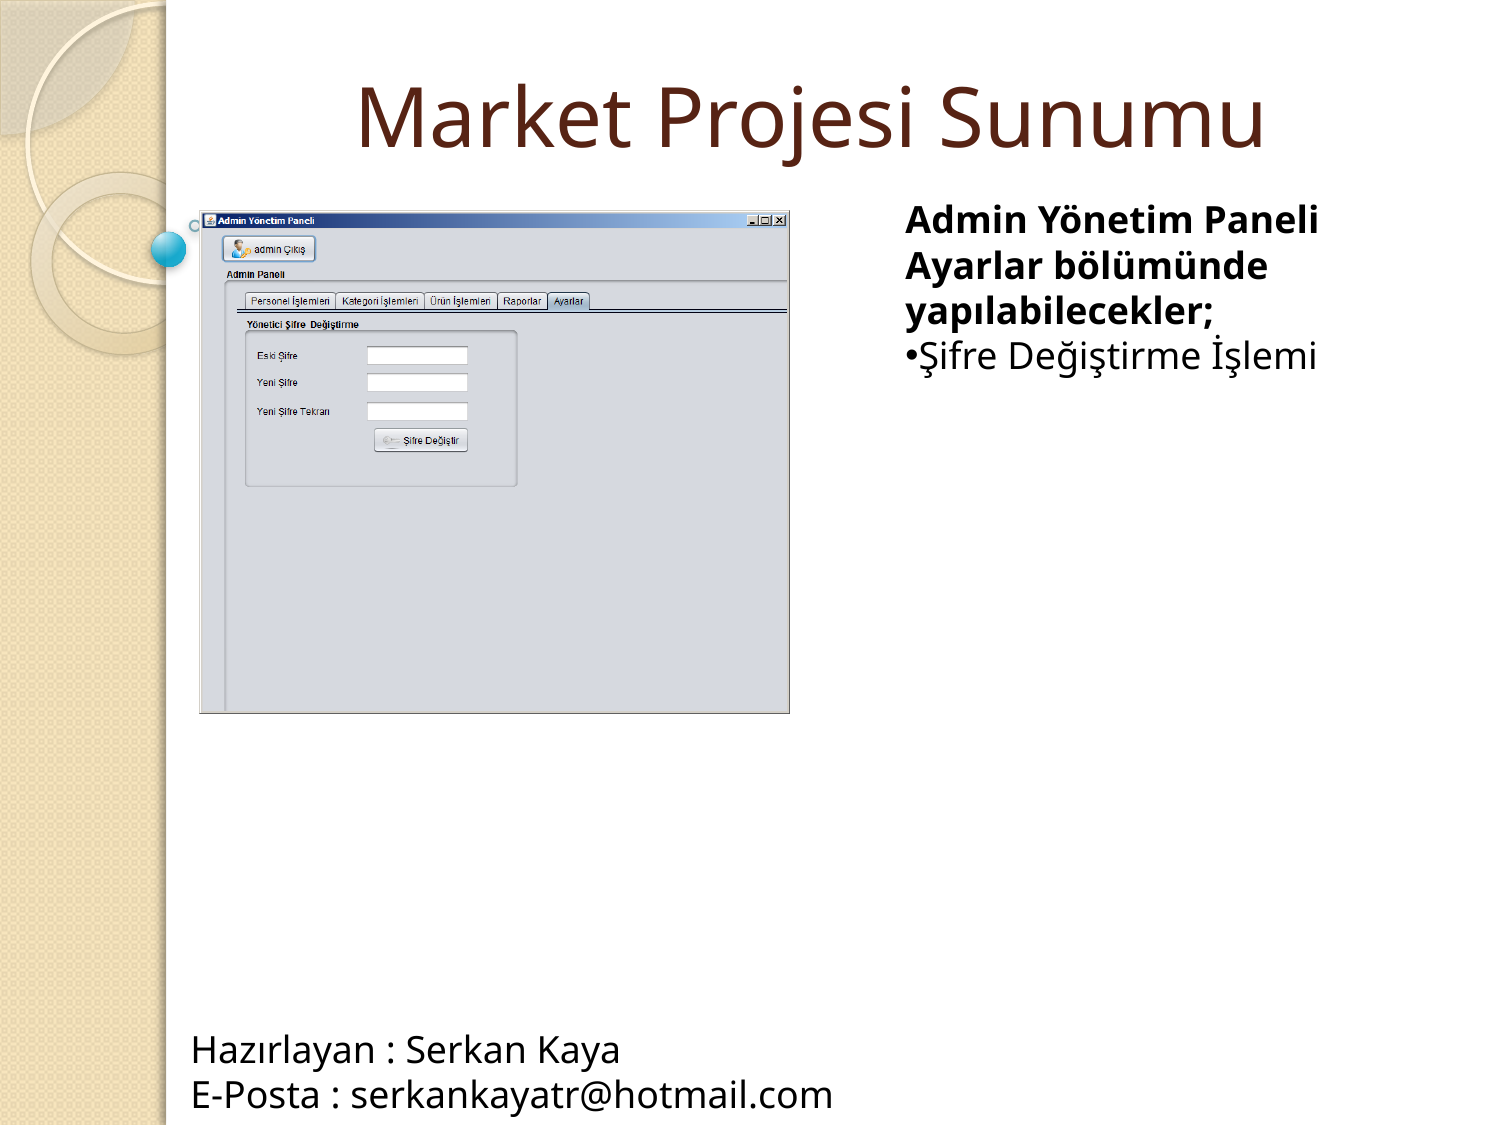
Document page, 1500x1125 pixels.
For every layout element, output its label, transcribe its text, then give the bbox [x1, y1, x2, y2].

text_box Market Projesi Sunumu [339, 46, 1295, 172]
text_box Admin Yönetim Paneli [890, 188, 1500, 339]
picture [198, 210, 791, 714]
text_box Hazırlayan : Serkan Kaya E-Posta : serkankayatr@hotmail.com [175, 1018, 889, 1124]
text_box Ayarlar bölümünde yapılabilecekler; Şifre Değiştirme İşlemi [890, 339, 1454, 475]
